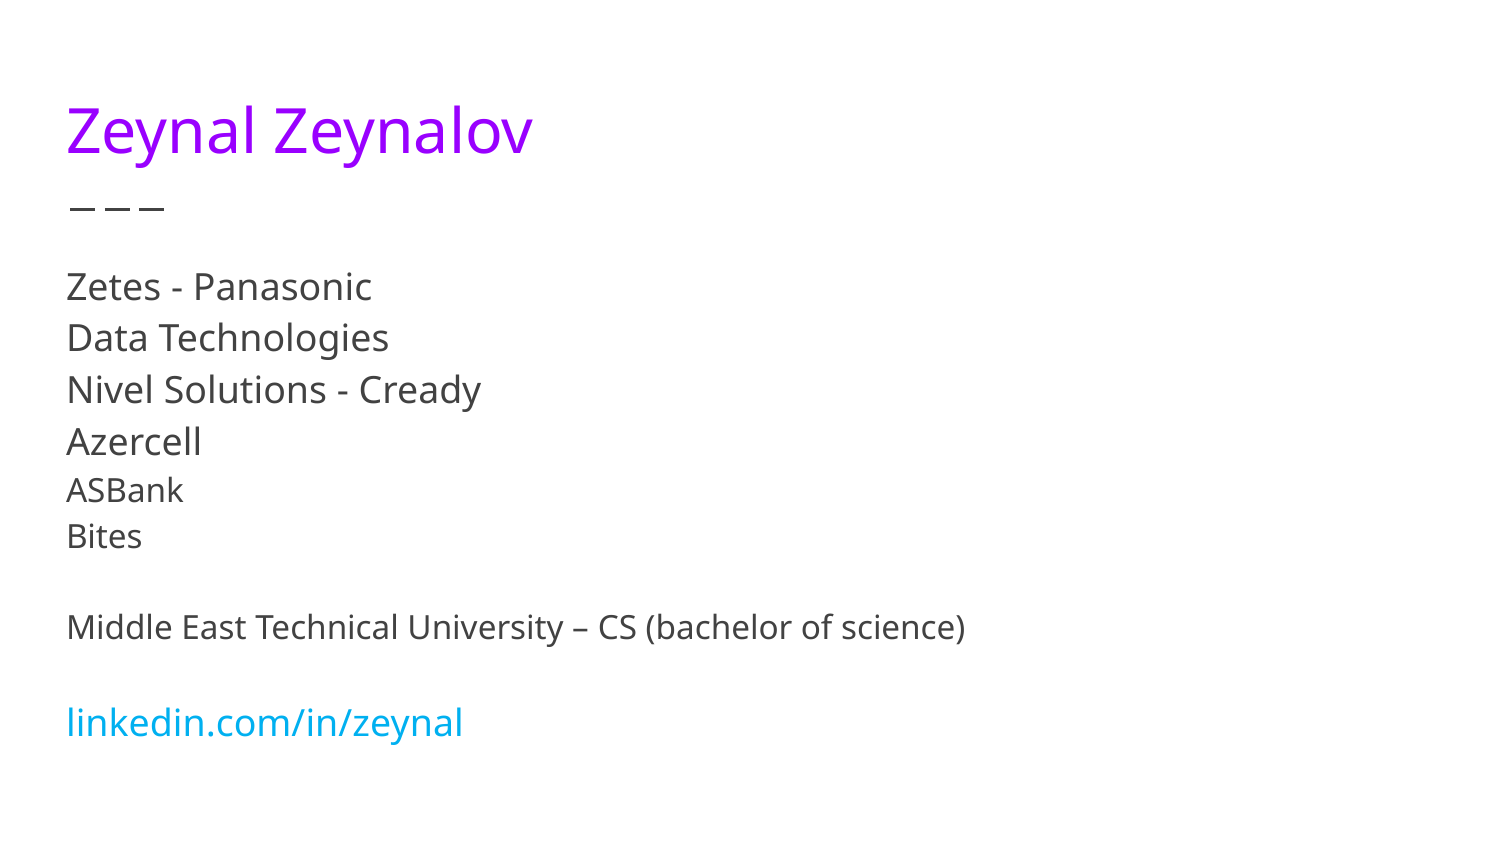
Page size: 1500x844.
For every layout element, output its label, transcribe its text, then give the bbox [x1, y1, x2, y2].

title Zeynal Zeynalov [51, 61, 1449, 182]
list Zetes - Panasonic Data Technologies Nivel Solutions - Cready Azercell ASBank Bites Middle East Technical University – CS (bachelor of science) linkedin.com/in/zeynal [51, 240, 1449, 750]
